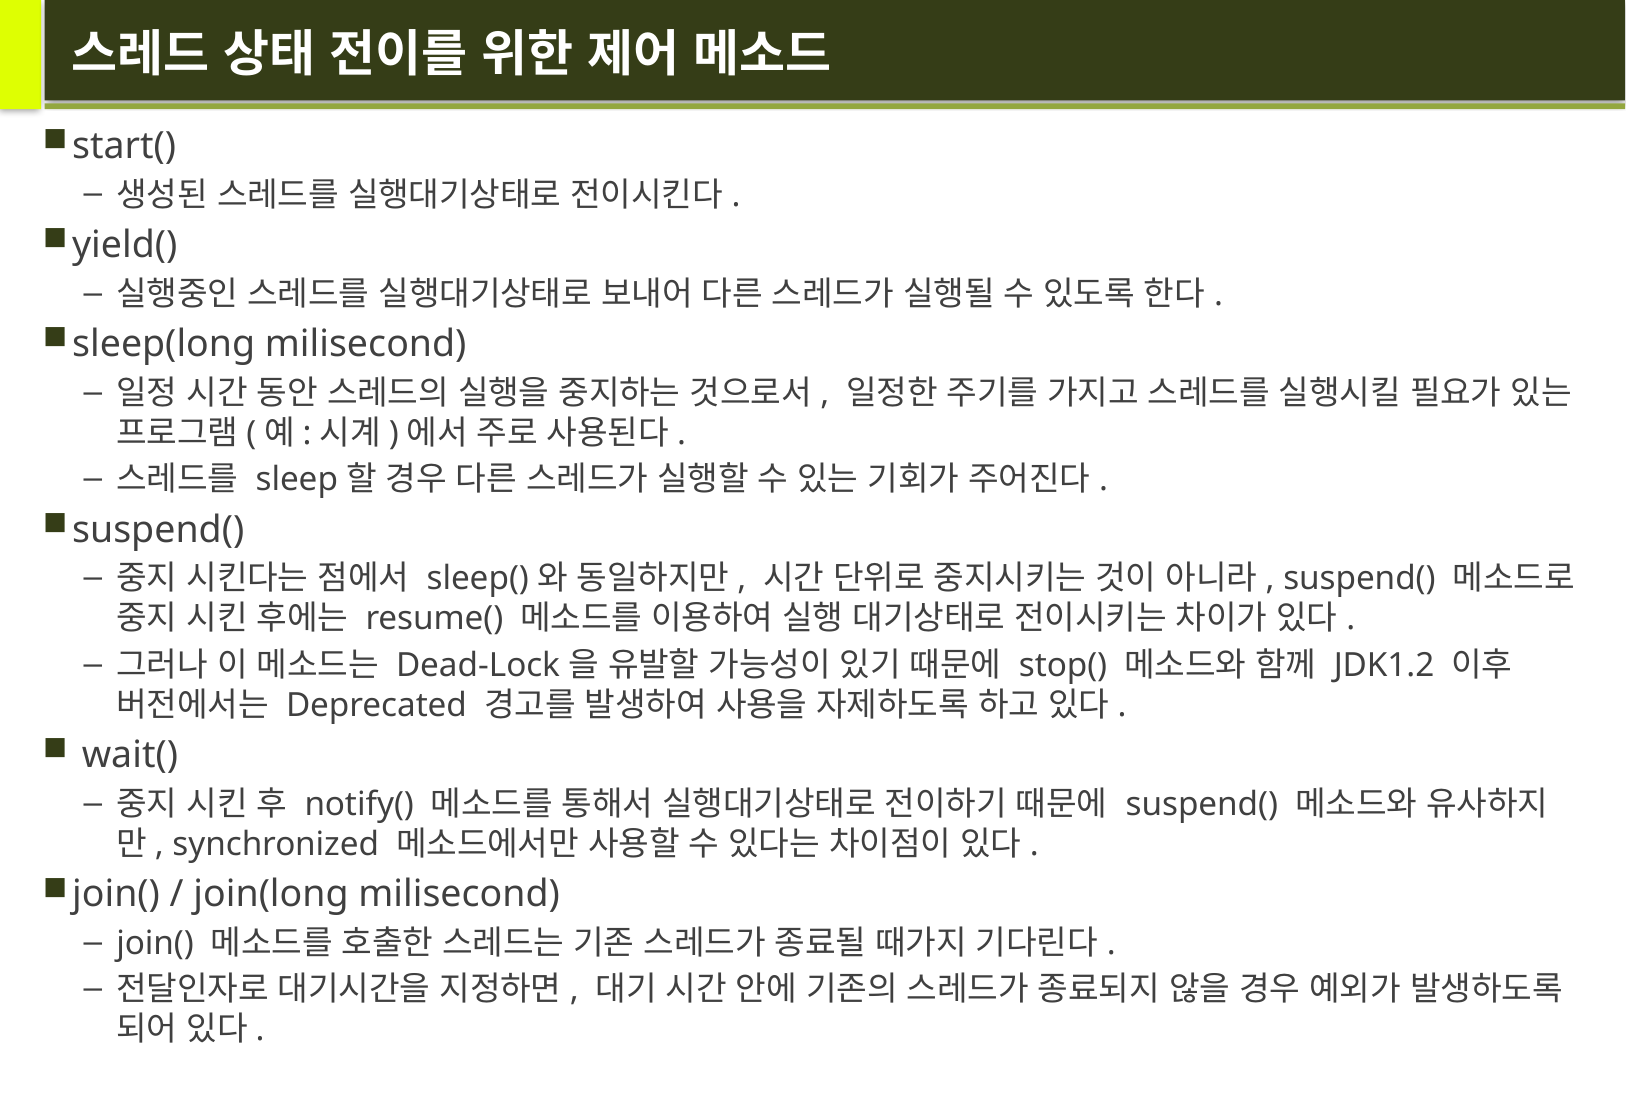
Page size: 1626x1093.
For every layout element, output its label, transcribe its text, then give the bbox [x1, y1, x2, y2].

list start() 생성된 스레드를 실행대기상태로 전이시킨다. yield() 실행중인 스레드를 실행대기상태로 보내어 다른 스레드가 실행될 수 있도록 한다. sleep(long milisecond) 일정 시간 동안 스레드의 실행을 중지하는 것으로서, 일정한 주기를 가지고 스레드를 실행시킬 필요가 있는 프로그램(예:시계)에서 주로 사용된다. 스레드를 sleep할 경우 다른 스레드가 실행할 수 있는 기회가 주어진다. suspend() 중지 시킨다는 점에서 sleep()와 동일하지만, 시간 단위로 중지시키는 것이 아니라, suspend() 메소드로 중지 시킨 후에는 resume() 메소드를 이용하여 실행 대기상태로 전이시키는 차이가 있다. 그러나 이 메소드는 Dead-Lock을 유발할 가능성이 있기 때문에 stop() 메소드와 함께 JDK1.2 이후 버전에서는 Deprecated 경고를 발생하여 사용을 자제하도록 하고 있다. wait() 중지 시킨 후 notify() 메소드를 통해서 실행대기상태로 전이하기 때문에 suspend() 메소드와 유사하지만, synchronized 메소드에서만 사용할 수 있다는 차이점이 있다. join() / join(long milisecond) join() 메소드를 호출한 스레드는 기존 스레드가 종료될 때가지 기다린다. 전달인자로 대기시간을 지정하면, 대기 시간 안에 기존의 스레드가 종료되지 않을 경우 예외가 발생하도록 되어 있다. [27, 113, 1598, 1047]
title 스레드 상태 전이를 위한 제어 메소드 [56, 0, 1604, 103]
